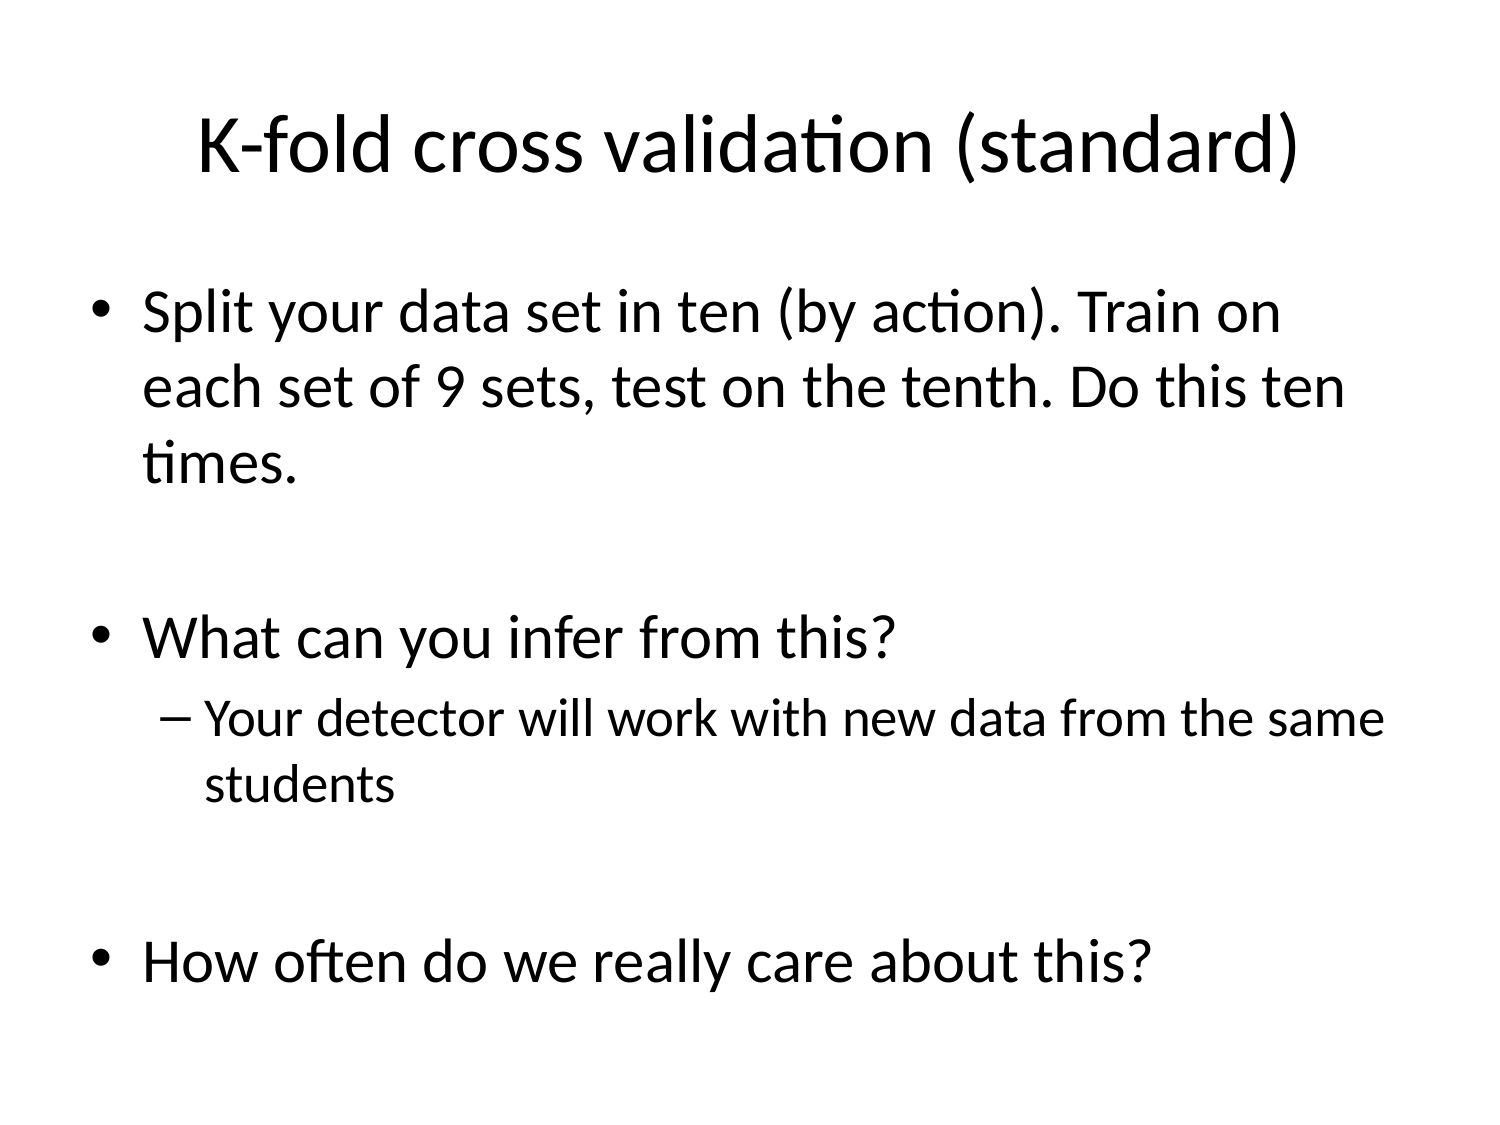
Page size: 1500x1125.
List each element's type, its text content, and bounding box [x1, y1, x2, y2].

list Split your data set in ten (by action). Train on each set of 9 sets, test on the tenth. Do this ten times. What can you infer from this? Your detector will work with new data from the same students How often do we really care about this? [75, 262, 1425, 1005]
title K-fold cross validation (standard) [75, 45, 1425, 233]
